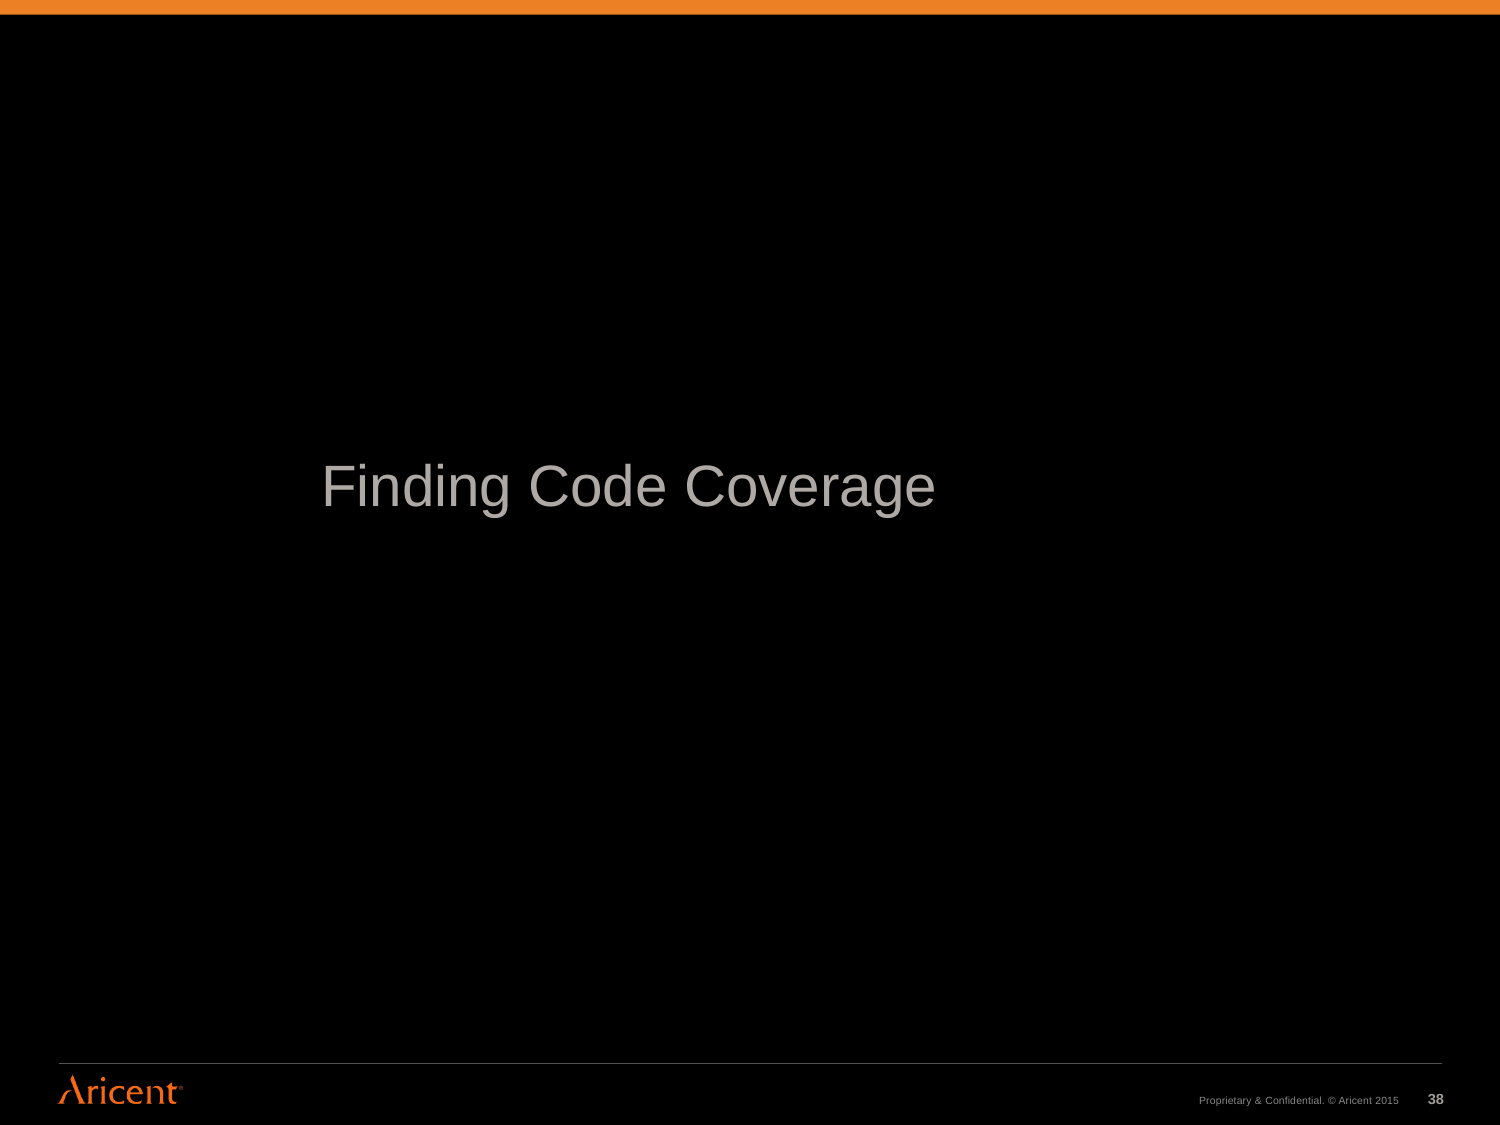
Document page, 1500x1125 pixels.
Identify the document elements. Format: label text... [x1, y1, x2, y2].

slide_number 38 [1422, 1085, 1444, 1111]
picture [57, 1074, 183, 1104]
text_box [0, 0, 1500, 14]
list Finding Code Coverage [54, 447, 1205, 678]
